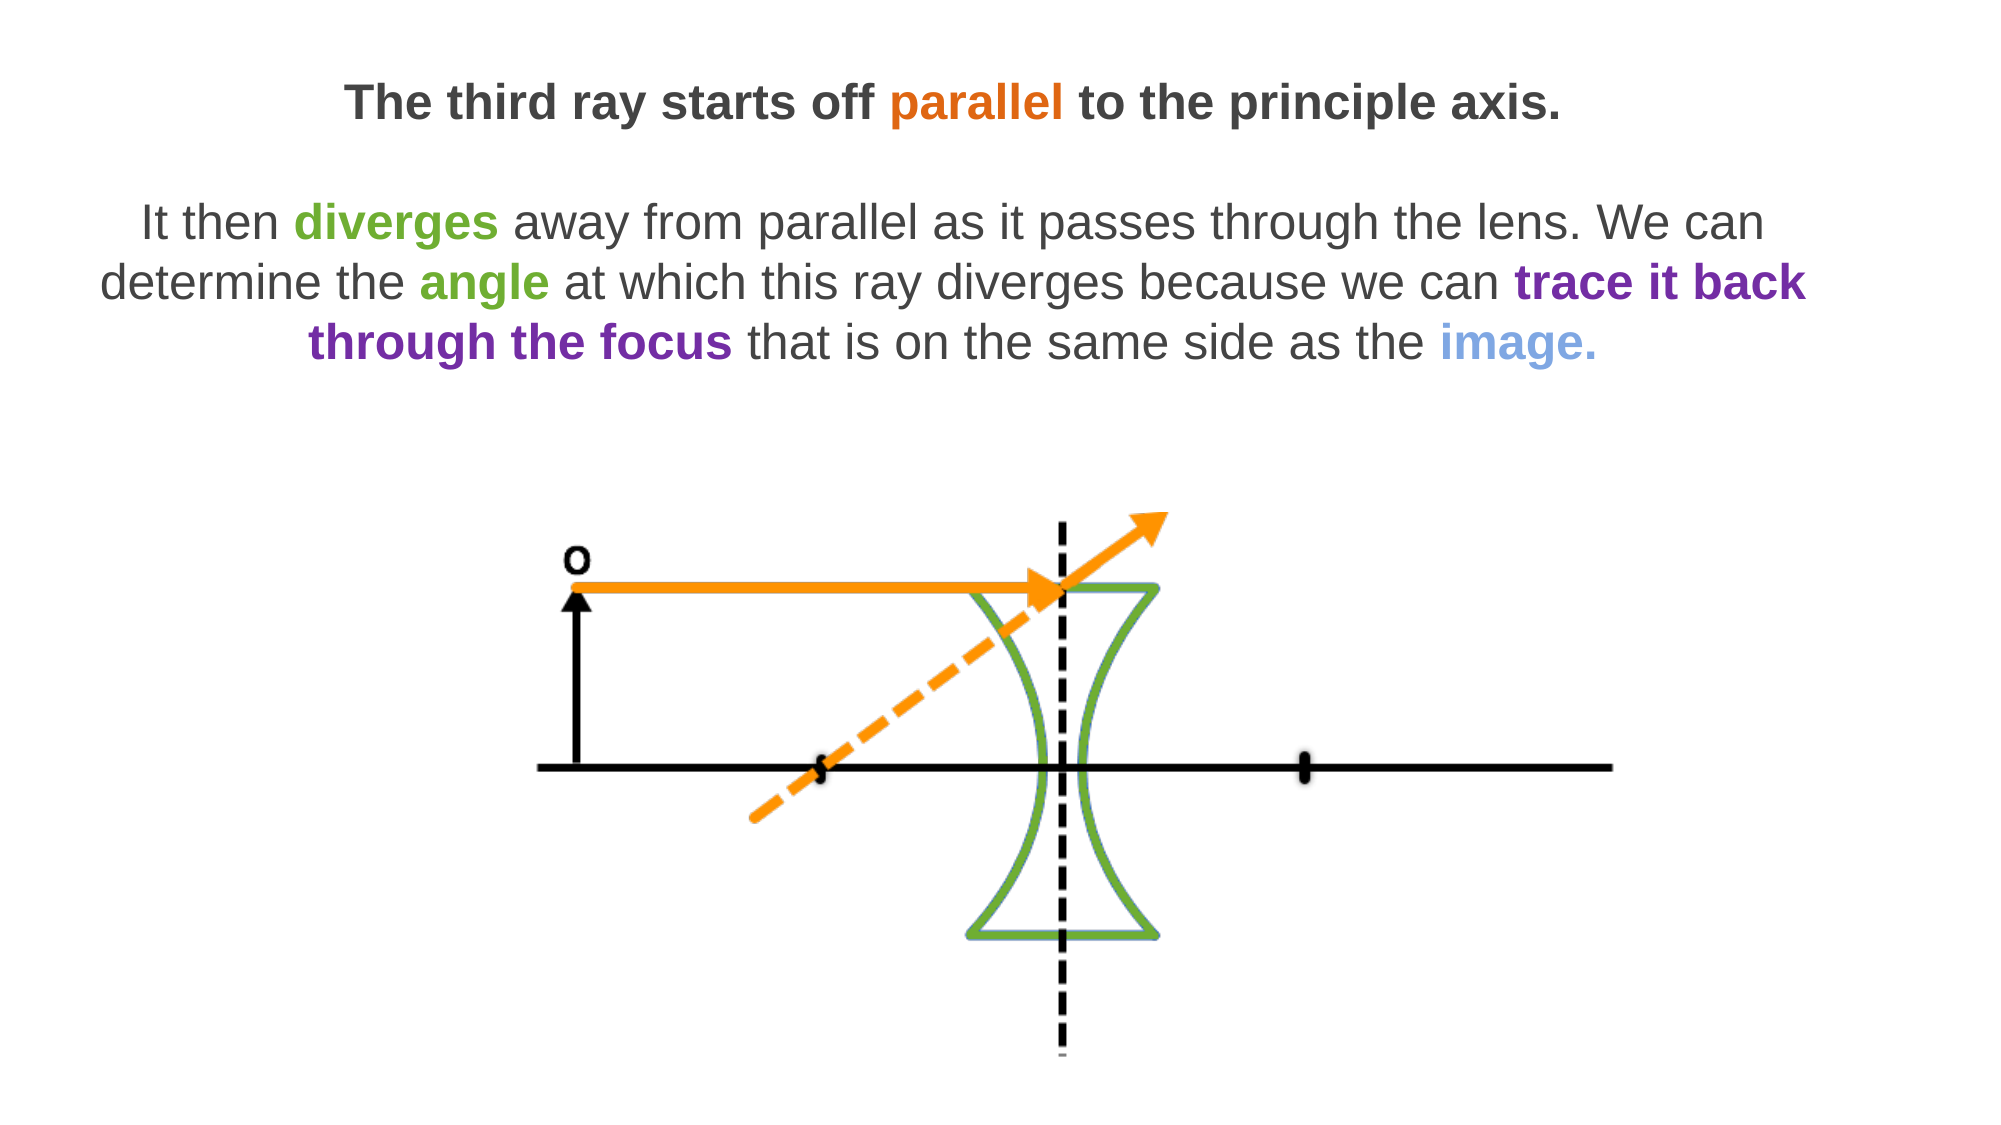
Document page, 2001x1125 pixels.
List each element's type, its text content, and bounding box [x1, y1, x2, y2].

picture [514, 512, 1634, 1082]
text_box The third ray starts off parallel to the principle axis. It then diverges away from parallel as it passes through the lens. We can determine the angle at which this ray diverges because we can trace it back through the focus that is on the same side as the image. [60, 62, 1846, 378]
